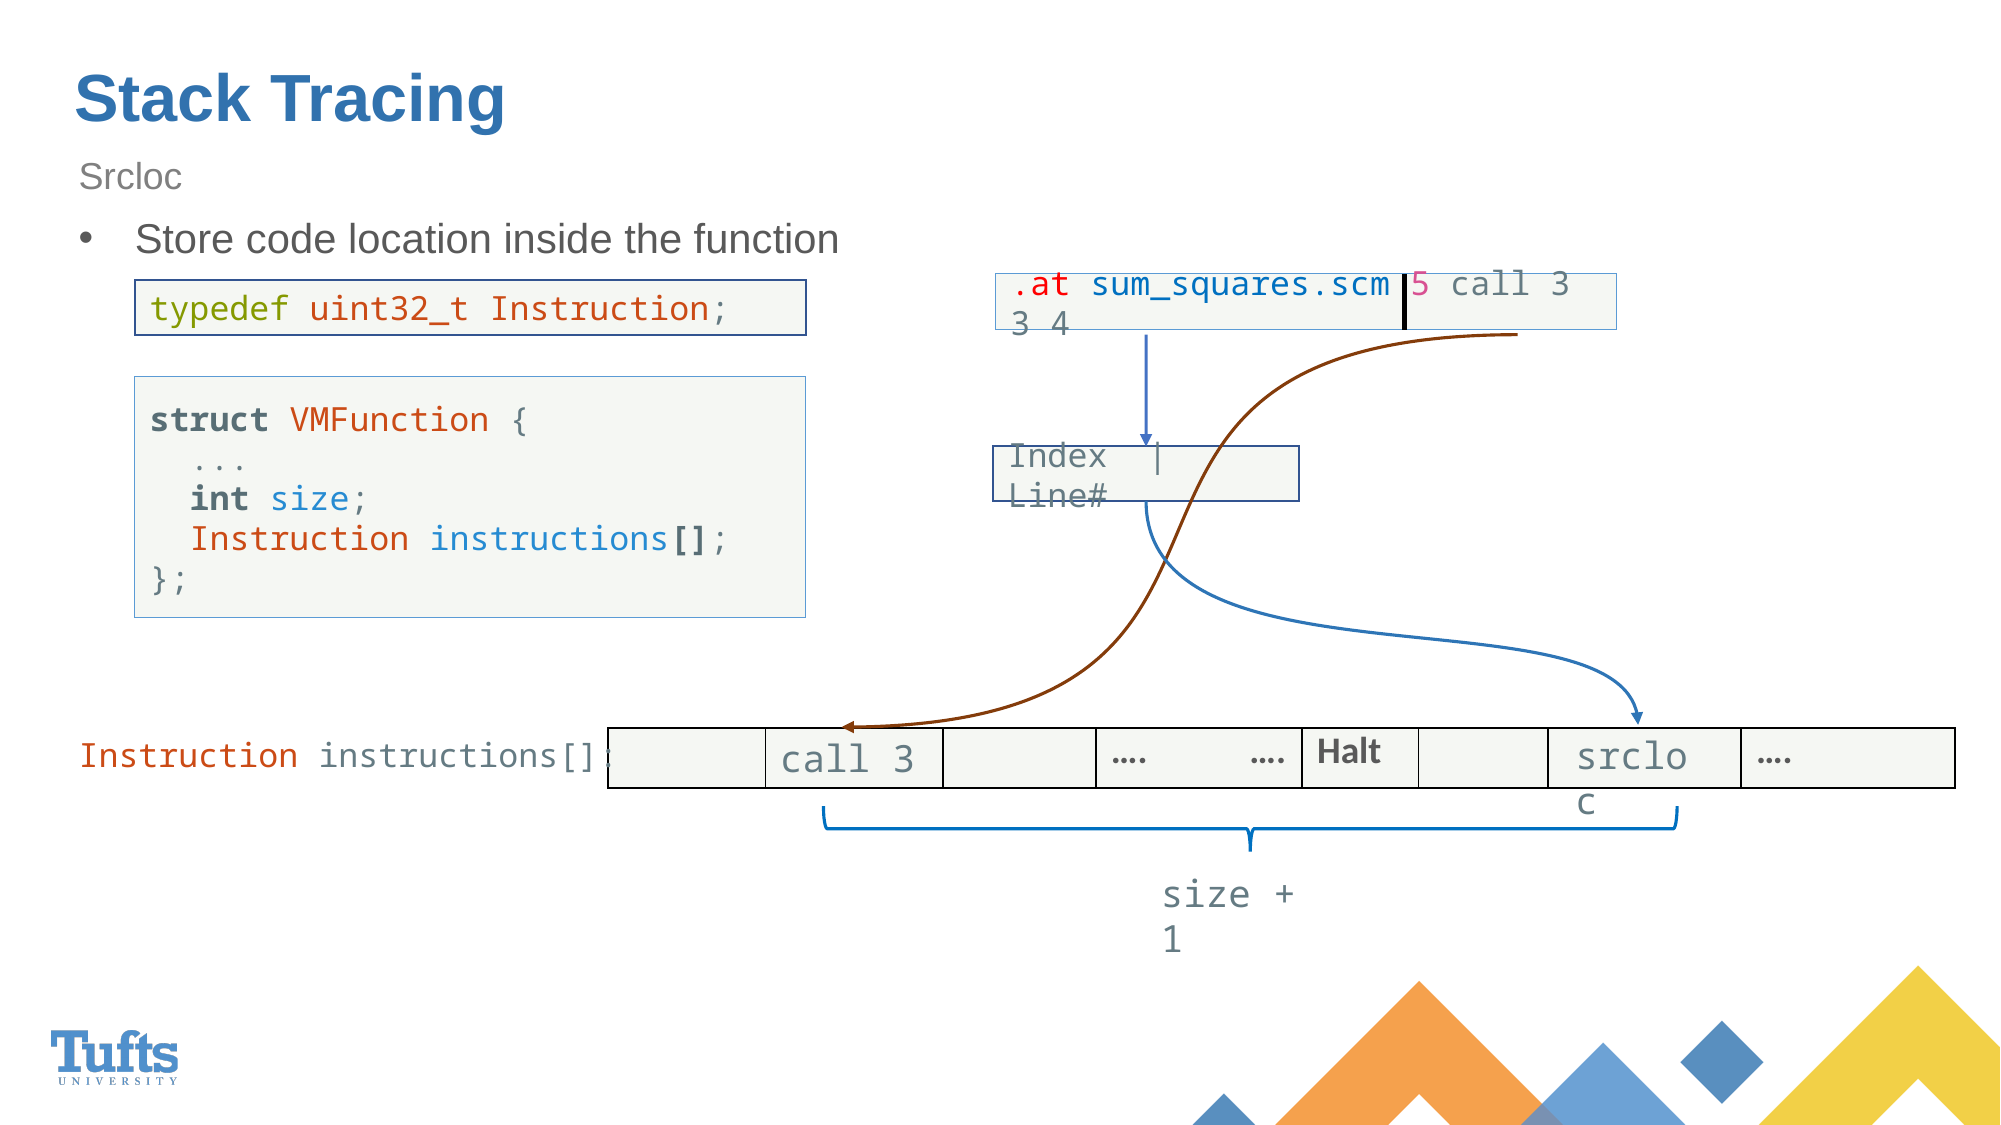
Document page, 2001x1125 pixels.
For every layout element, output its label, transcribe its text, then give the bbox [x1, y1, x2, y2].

text_box srcloc [1560, 724, 1716, 830]
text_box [841, 334, 1518, 728]
text_box .at sum_squares.scm 5 call 3 3 4 [995, 273, 1404, 330]
table_header [1504, 729, 1547, 787]
table_header …. [1742, 729, 1954, 787]
table_header [609, 729, 765, 787]
table_header [1716, 729, 1740, 787]
text_box [1504, 806, 1560, 830]
picture [0, 0, 2000, 1125]
text_box call 3 [765, 727, 931, 788]
table_header [931, 729, 942, 787]
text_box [1280, 366, 1504, 859]
text_box .at sum_squares.scm 5 call 3 3 4 [1407, 273, 1617, 330]
text_box Instruction instructions[]: [63, 727, 651, 782]
text_box typedef uint32_t Instruction; [134, 279, 807, 336]
table_header [1549, 729, 1560, 787]
text_box size + 1 [1146, 862, 1347, 968]
text_box Store code location inside the function [63, 210, 1023, 312]
title Stack Tracing [59, 56, 723, 145]
text_box struct VMFunction { ... int size; Instruction instructions[]; }; [134, 376, 806, 618]
table_header …. …. [1097, 729, 1280, 787]
subtitle Srcloc [63, 144, 559, 201]
text_box [822, 806, 1280, 852]
table_header [944, 729, 1095, 787]
